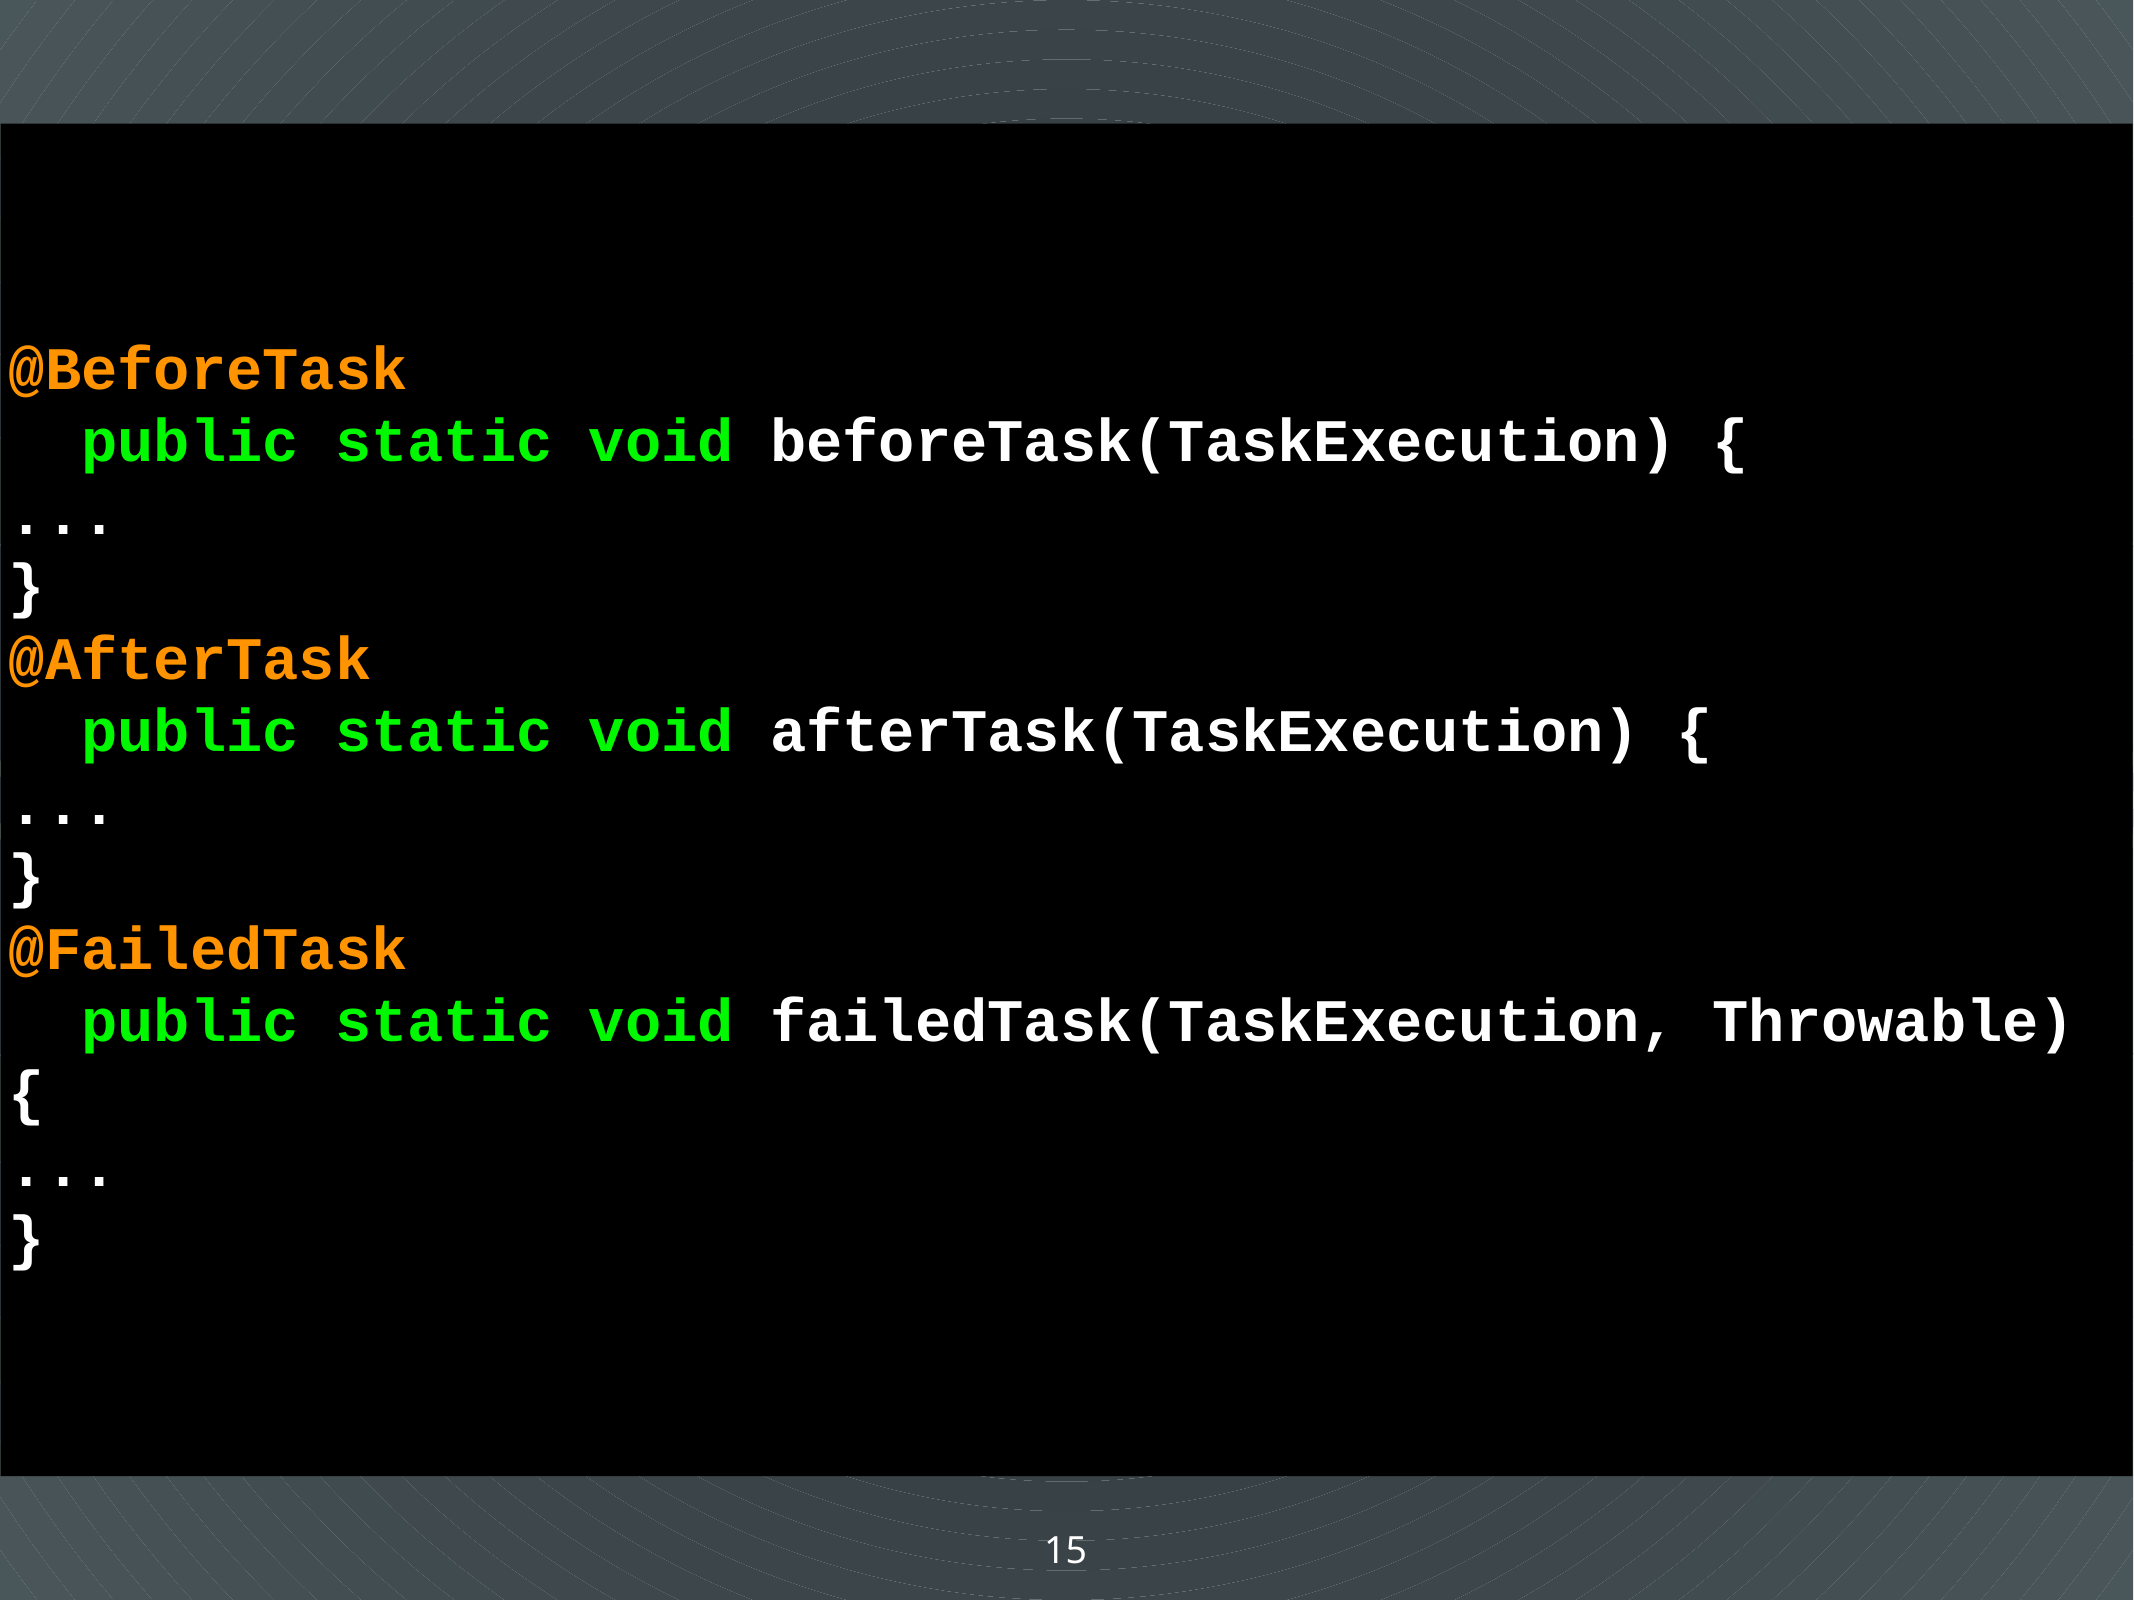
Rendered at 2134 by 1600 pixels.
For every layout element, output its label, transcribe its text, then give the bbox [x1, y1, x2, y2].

text_box @BeforeTask public static void beforeTask(TaskExecution) { ... } @AfterTask public static void afterTask(TaskExecution) { ... } @FailedTask public static void failedTask(TaskExecution, Throwable) { ... } [0, 123, 2133, 1477]
slide_number 15 [1034, 1517, 1097, 1581]
